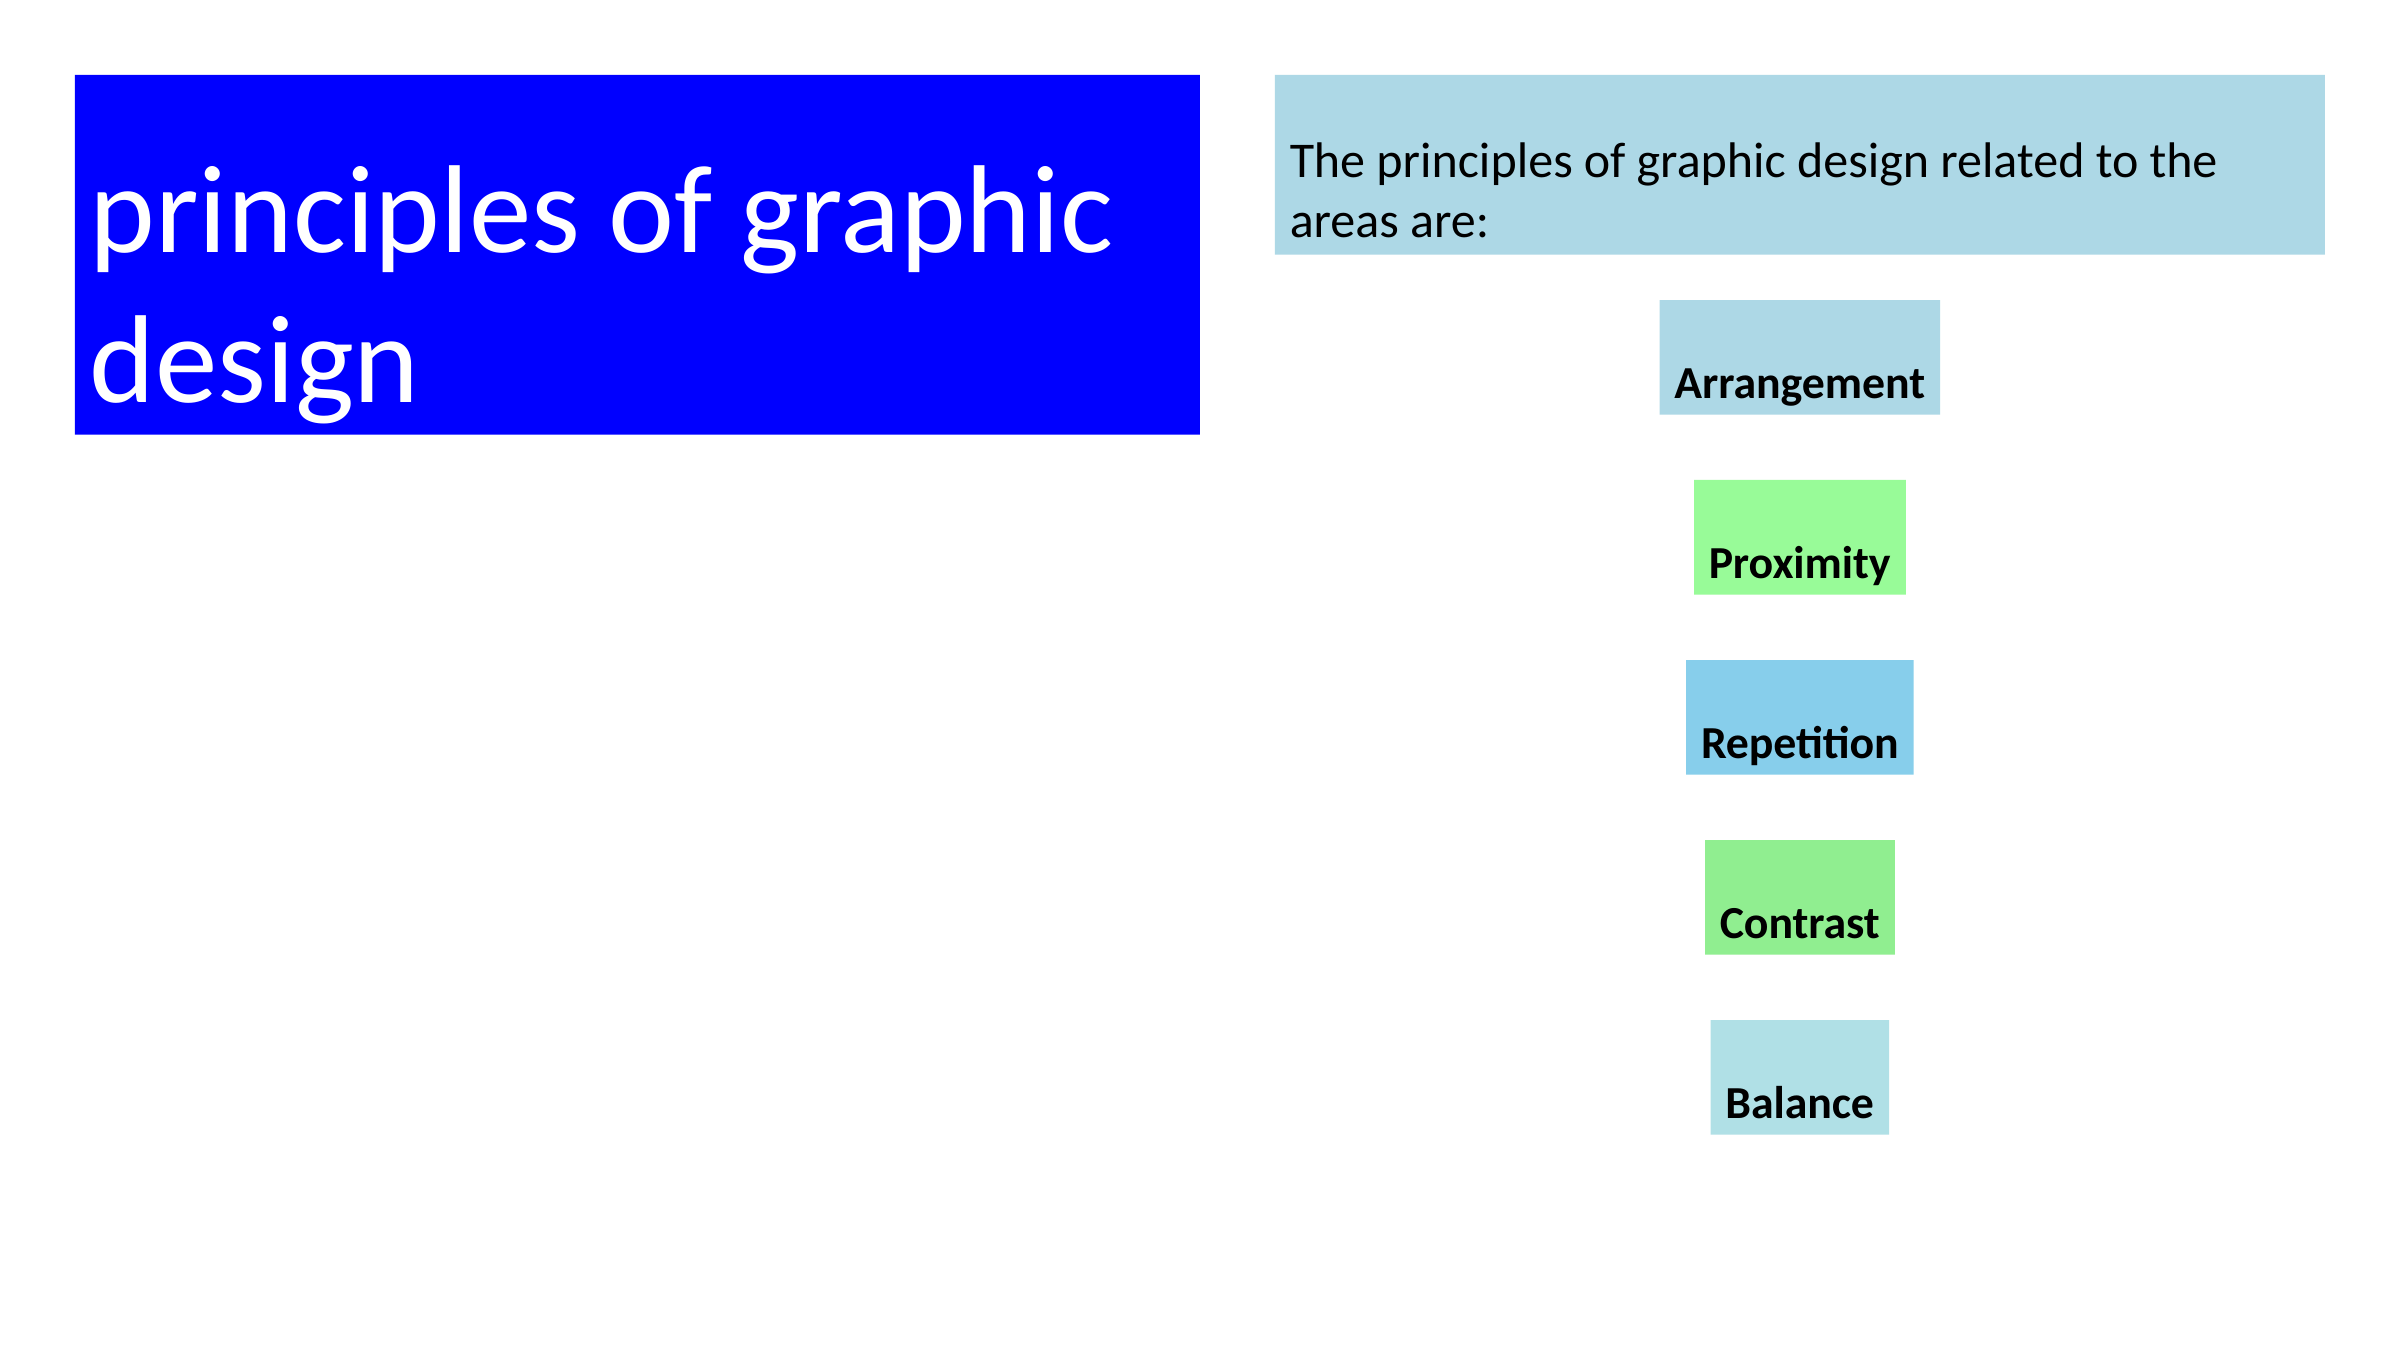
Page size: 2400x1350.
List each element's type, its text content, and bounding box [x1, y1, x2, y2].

text_box Proximity [1694, 479, 1906, 595]
text_box Contrast [1705, 840, 1895, 955]
text_box Balance [1710, 1020, 1890, 1135]
text_box The principles of graphic design related to the areas are: [1274, 74, 2325, 255]
text_box principles of graphic design [74, 74, 1200, 435]
text_box Repetition [1686, 660, 1914, 775]
text_box Arrangement [1659, 300, 1941, 415]
